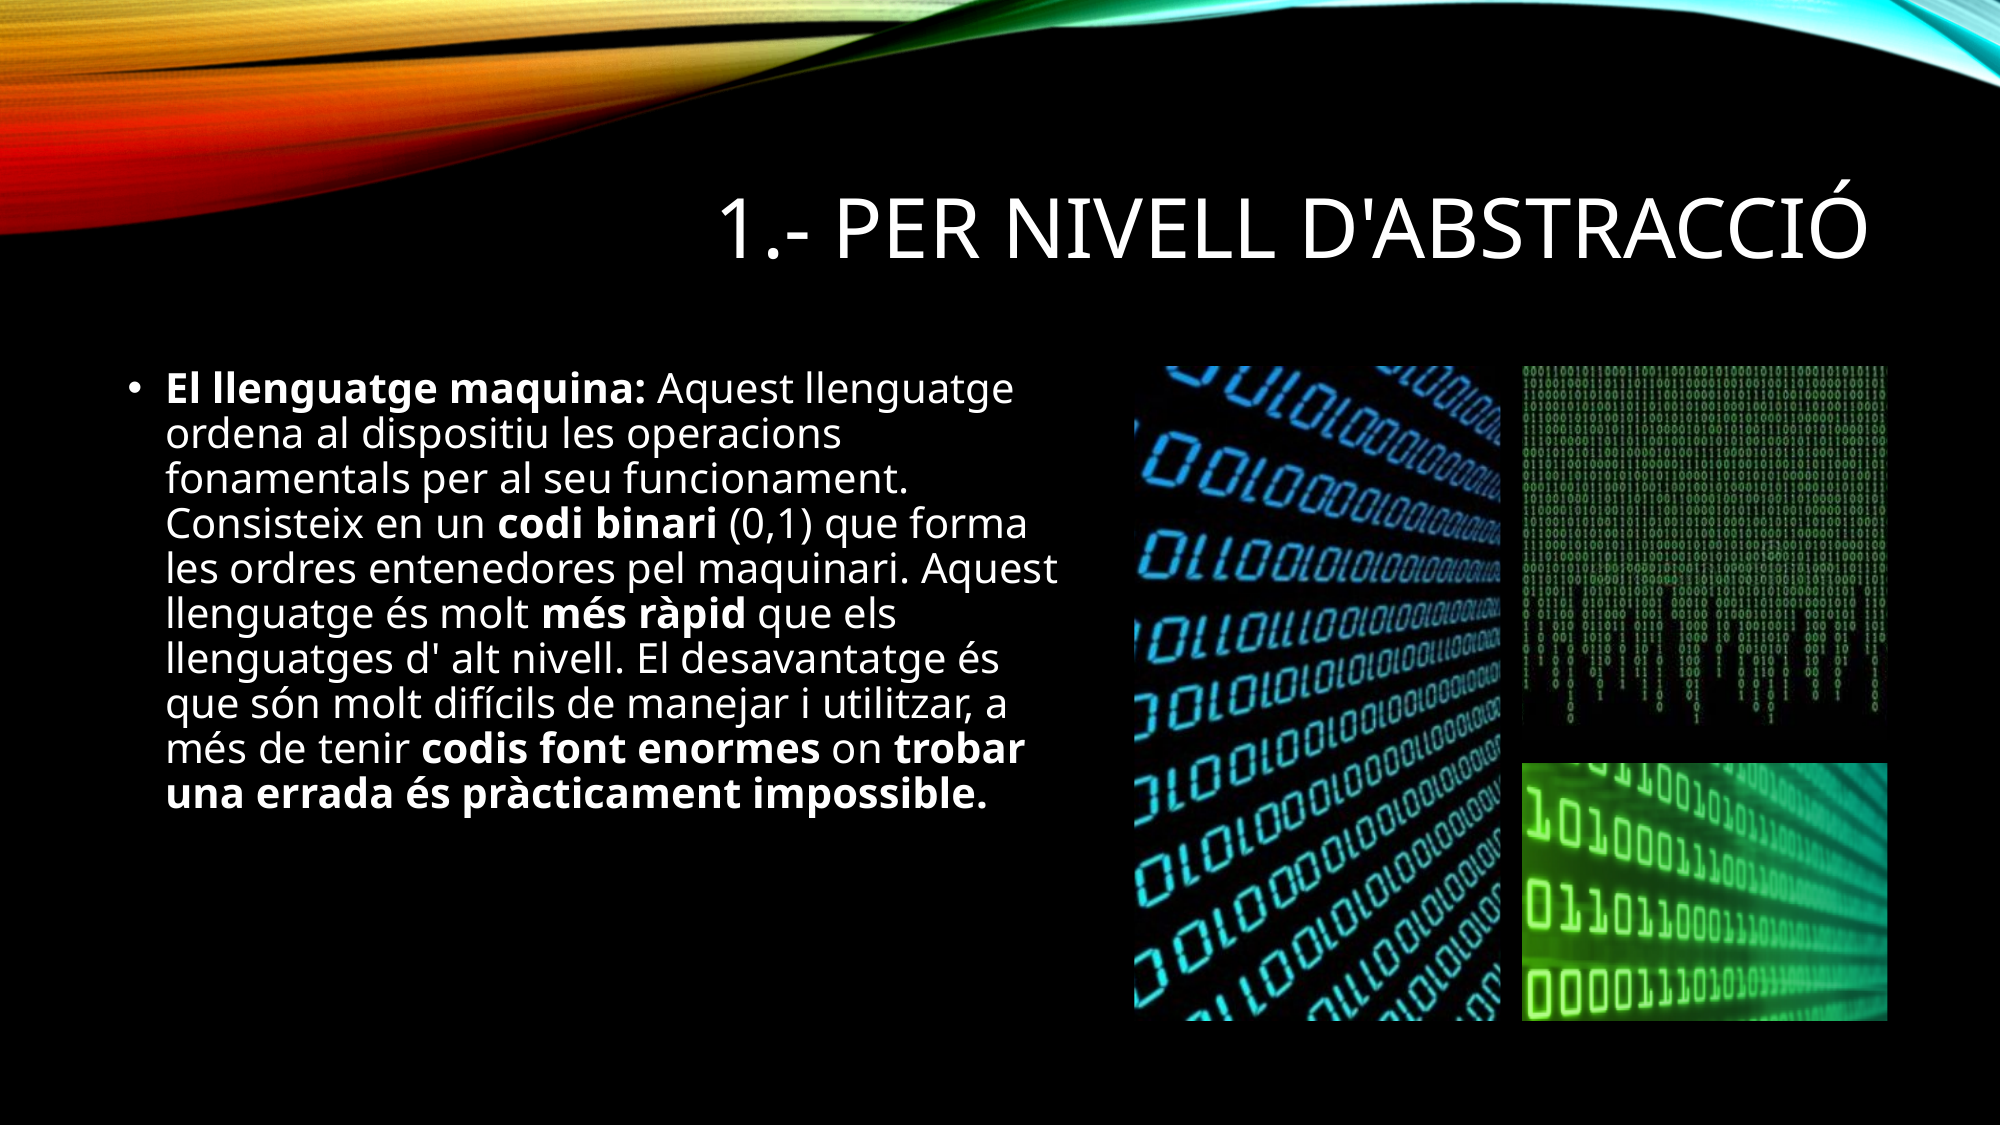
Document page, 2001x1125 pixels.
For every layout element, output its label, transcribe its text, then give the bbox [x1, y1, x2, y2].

picture [1521, 763, 1888, 1021]
list El llenguatge maquina: Aquest llenguatge ordena al dispositiu les operacions fonamentals per al seu funcionament. Consisteix en un codi binari (0,1) que forma les ordres entenedores pel maquinari. Aquest llenguatge és molt més ràpid que els llenguatges d' alt nivell. El desavantatge és que són molt difícils de manejar i utilitzar, a més de tenir codis font enormes on trobar una errada és pràcticament impossible. [112, 360, 1083, 1021]
title 1.- Per nivell d'abstracció [423, 125, 1888, 338]
picture [1134, 365, 1501, 1021]
picture [0, 0, 2000, 237]
picture [1521, 365, 1888, 740]
